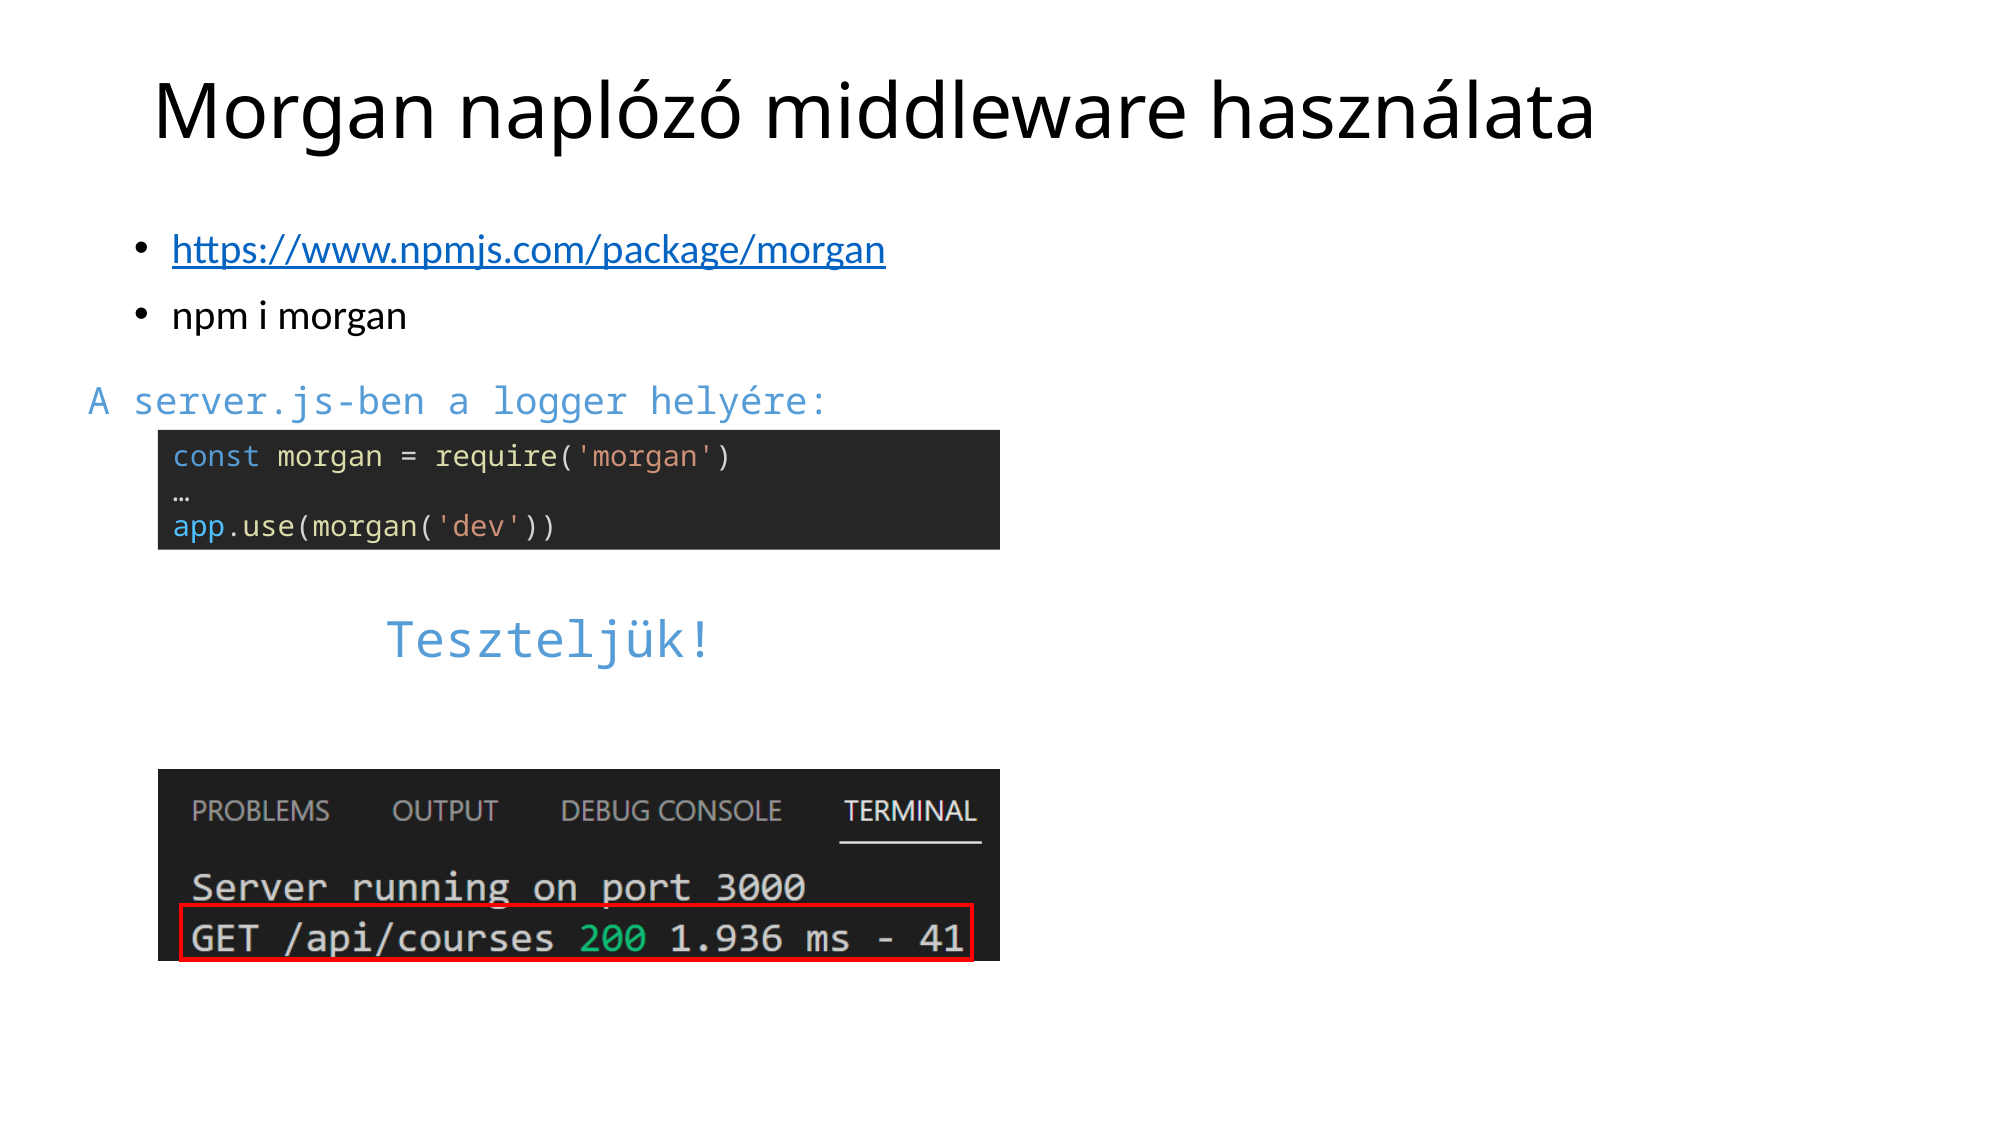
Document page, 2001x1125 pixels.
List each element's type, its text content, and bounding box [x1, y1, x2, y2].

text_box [157, 369, 1000, 552]
text_box Teszteljük! [342, 600, 760, 675]
title Morgan naplózó middleware használata [137, 63, 1863, 164]
picture [157, 769, 1000, 961]
list https://www.npmjs.com/package/morgan npm i morgan [119, 220, 1881, 414]
